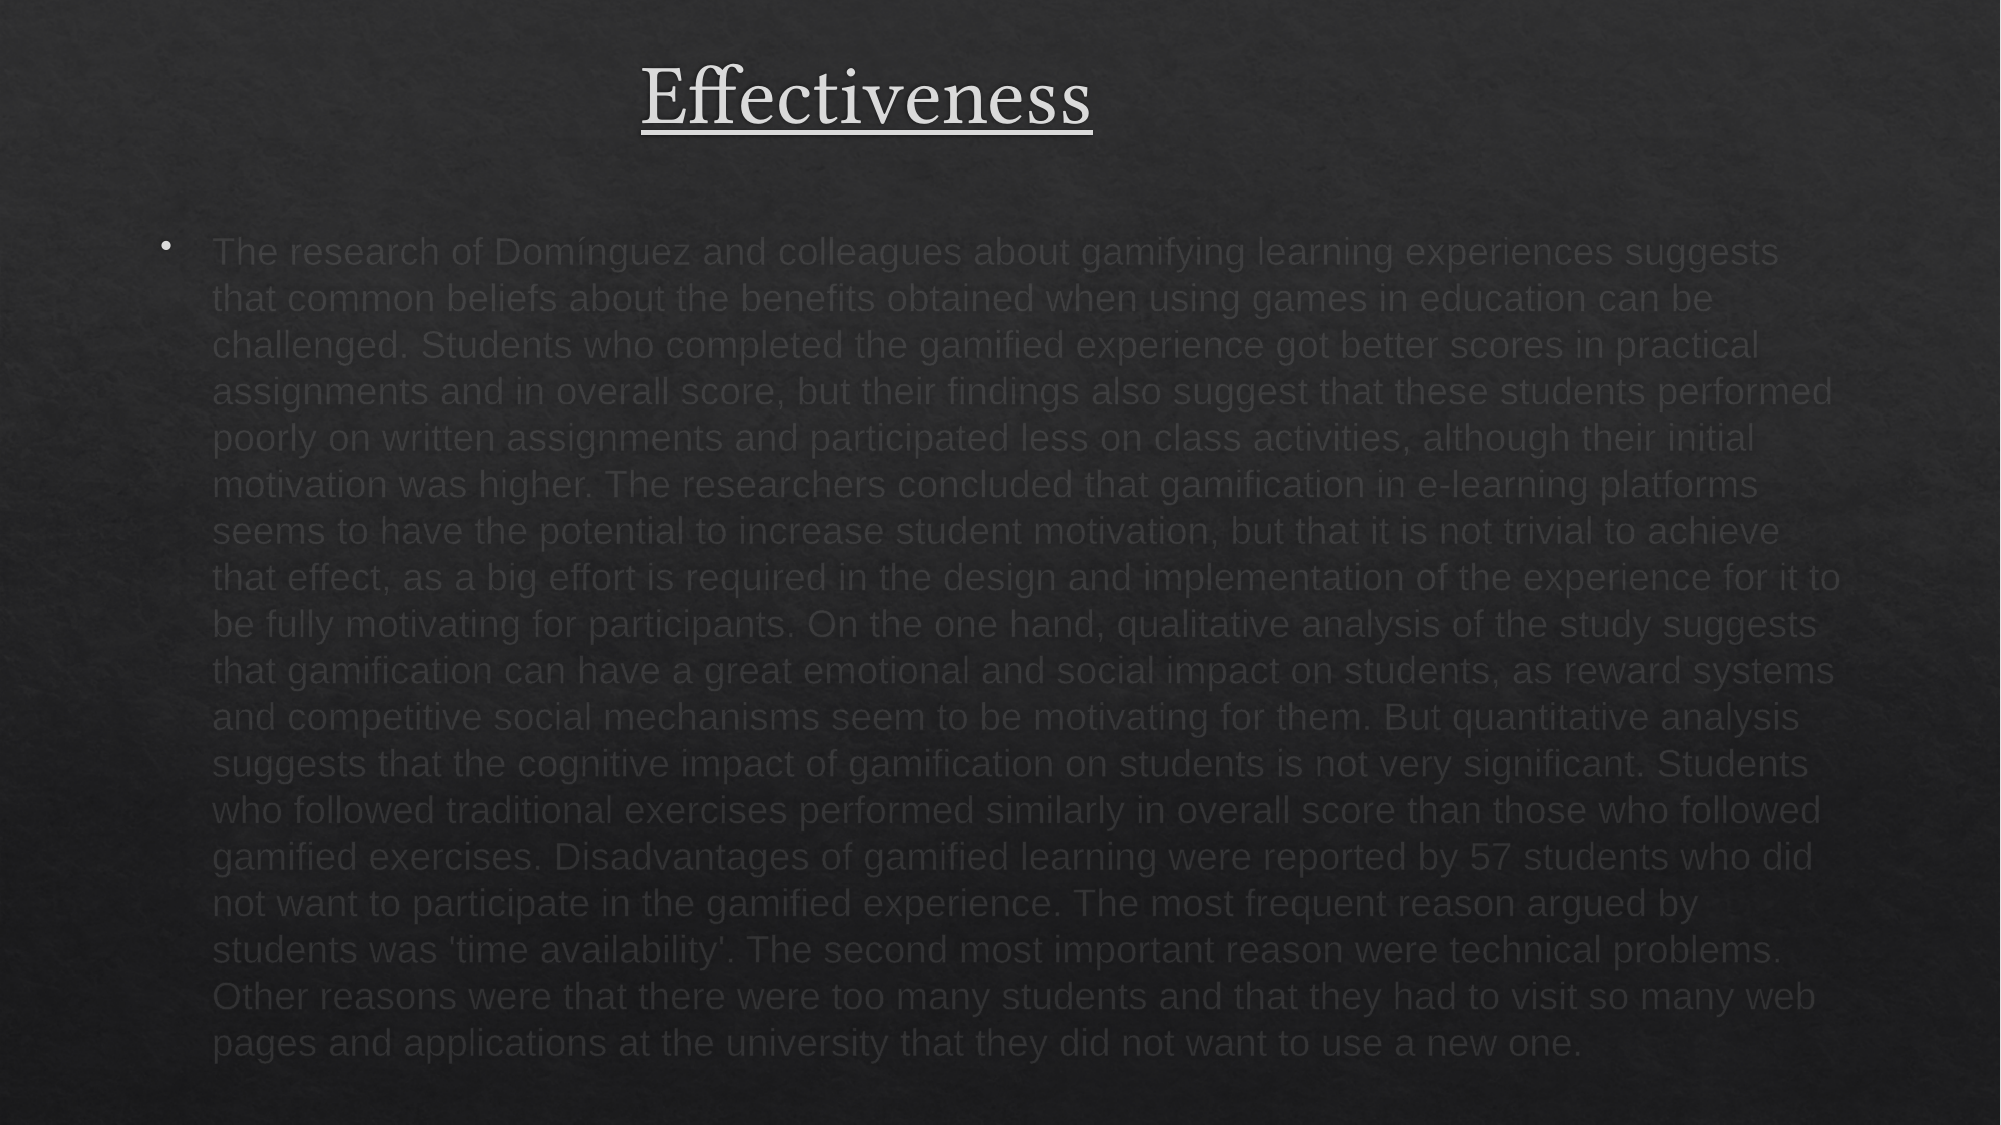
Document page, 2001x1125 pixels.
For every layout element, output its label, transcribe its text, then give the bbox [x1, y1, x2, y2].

title Effectiveness [111, 30, 1522, 217]
list The research of Domínguez and colleagues about gamifying learning experiences suggests that common beliefs about the benefits obtained when using games in education can be challenged. Students who completed the gamified experience got better scores in practical assignments and in overall score, but their findings also suggest that these students performed poorly on written assignments and participated less on class activities, although their initial motivation was higher. The researchers concluded that gamification in e-learning platforms seems to have the potential to increase student motivation, but that it is not trivial to achieve that effect, as a big effort is required in the design and implementation of the experience for it to be fully motivating for participants. On the one hand, qualitative analysis of the study suggests that gamification can have a great emotional and social impact on students, as reward systems and competitive social mechanisms seem to be motivating for them. But quantitative analysis suggests that the cognitive impact of gamification on students is not very significant. Students who followed traditional exercises performed similarly in overall score than those who followed gamified exercises. Disadvantages of gamified learning were reported by 57 students who did not want to participate in the gamified experience. The most frequent reason argued by students was 'time availability'. The second most important reason were technical problems. Other reasons were that there were too many students and that they had to visit so many web pages and applications at the university that they did not want to use a new one. [140, 218, 1866, 1125]
